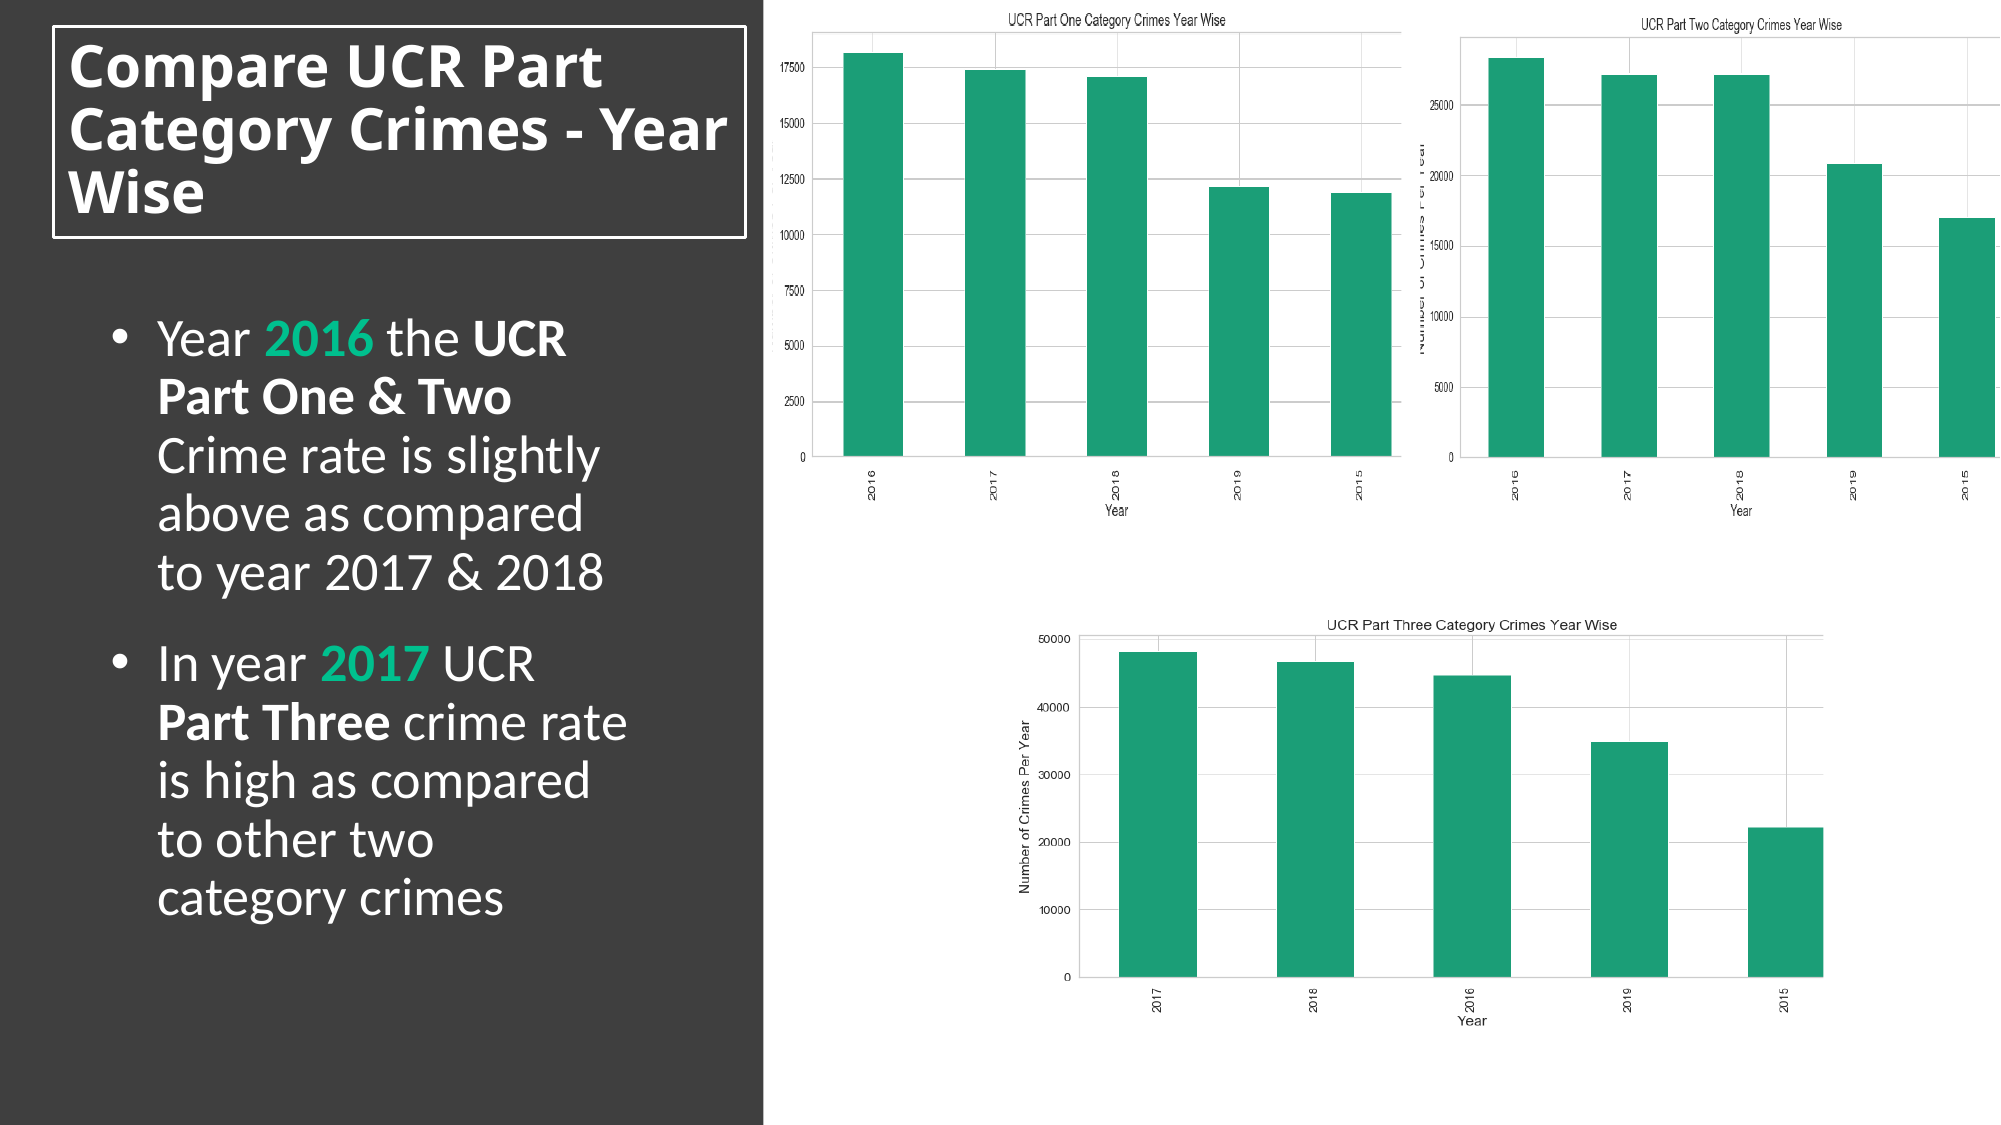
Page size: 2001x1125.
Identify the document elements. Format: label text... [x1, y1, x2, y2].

picture [1420, 11, 2000, 528]
picture [772, 5, 1402, 527]
picture [1014, 613, 1824, 1034]
list Year 2016 the UCR Part One & Two Crime rate is slightly above as compared to year 2017 & 2018 In year 2017 UCR Part Three crime rate is high as compared to other two category crimes [95, 301, 648, 863]
text_box [0, 0, 764, 1125]
title Compare UCR Part Category Crimes - Year Wise [53, 26, 746, 238]
